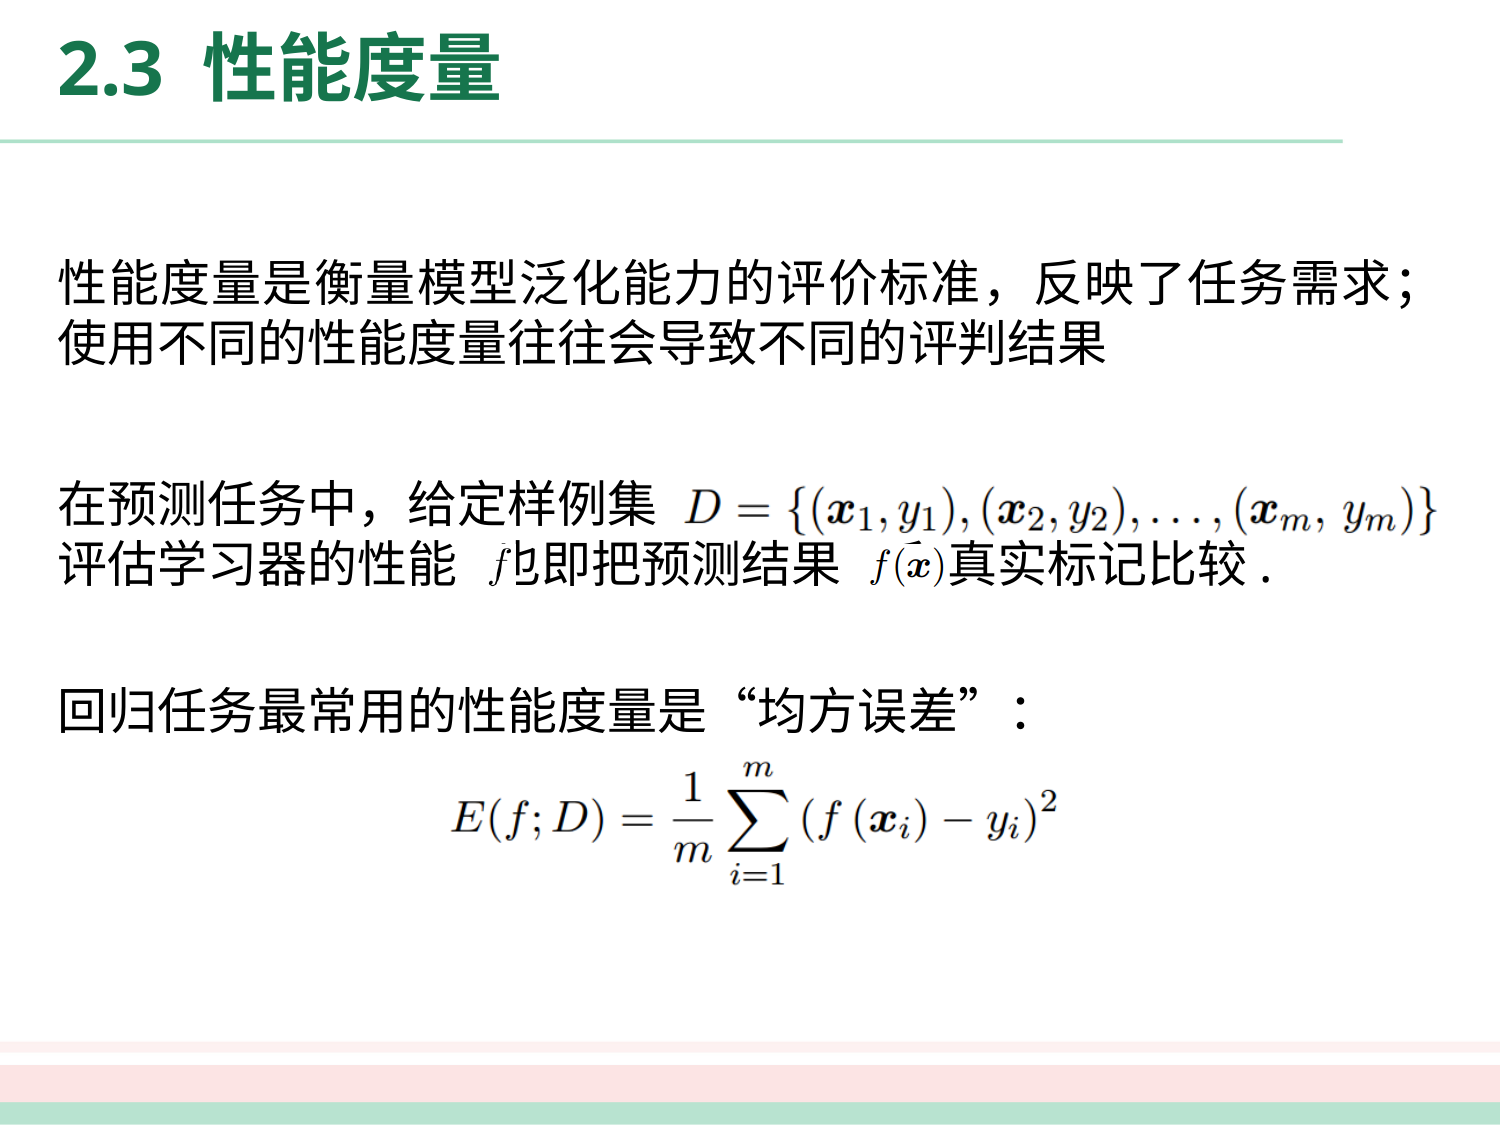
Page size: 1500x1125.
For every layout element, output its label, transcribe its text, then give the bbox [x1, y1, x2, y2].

text_box 性能度量是衡量模型泛化能力的评价标准，反映了任务需求；使用不同的性能度量往往会导致不同的评判结果 [42, 243, 1458, 386]
picture [0, 0, 1500, 1125]
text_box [42, 678, 1187, 889]
title 2.3 性能度量 [42, 7, 1337, 135]
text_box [42, 465, 1448, 618]
